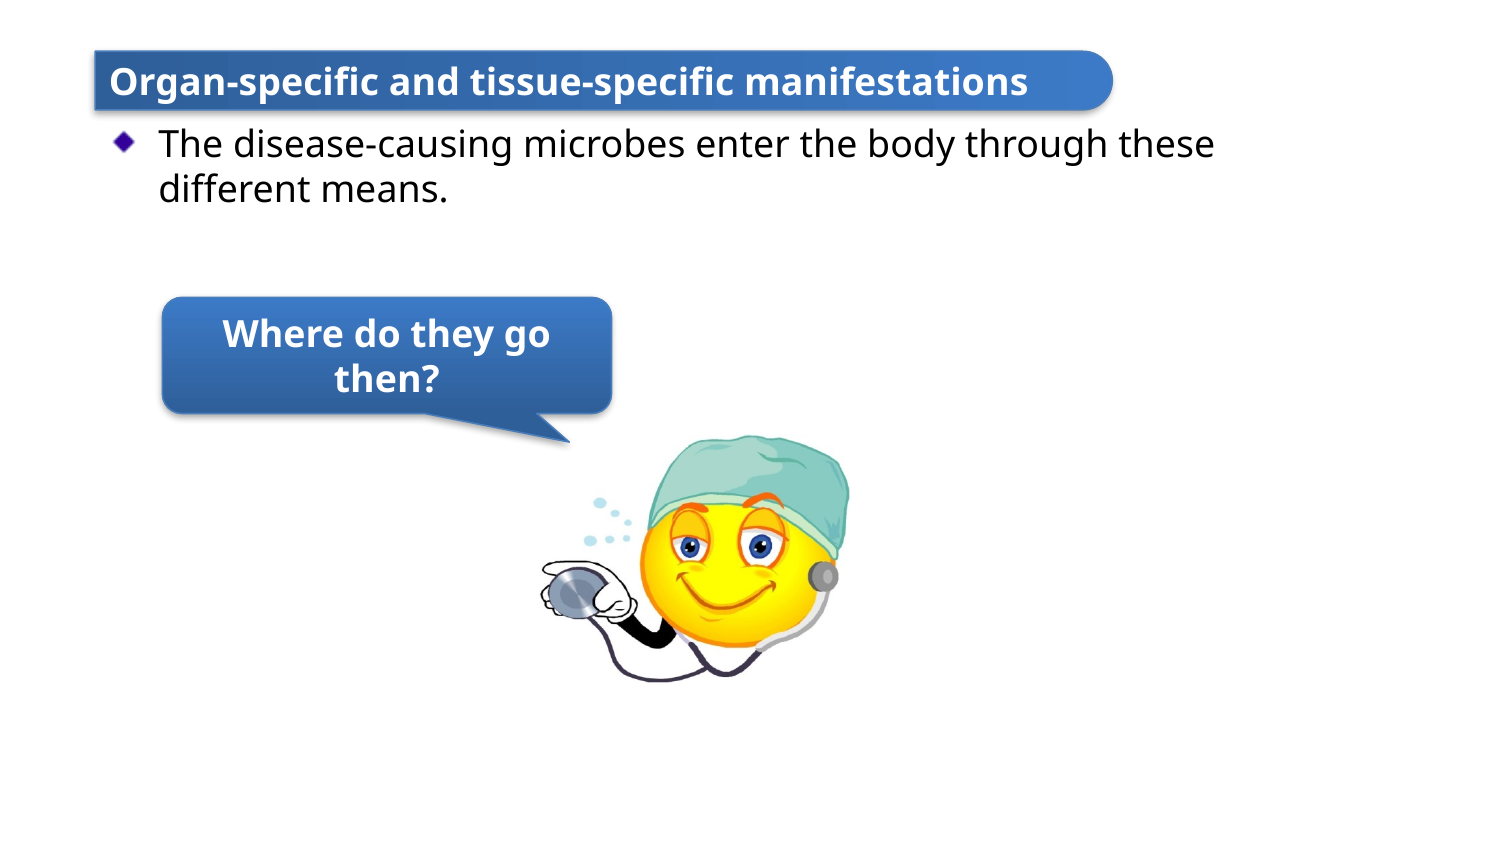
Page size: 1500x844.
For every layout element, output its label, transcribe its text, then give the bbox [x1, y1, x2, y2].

picture [111, 129, 138, 156]
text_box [93, 49, 1113, 111]
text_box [162, 296, 850, 683]
text_box The disease-causing microbes enter the body through these different means. [96, 112, 1394, 218]
